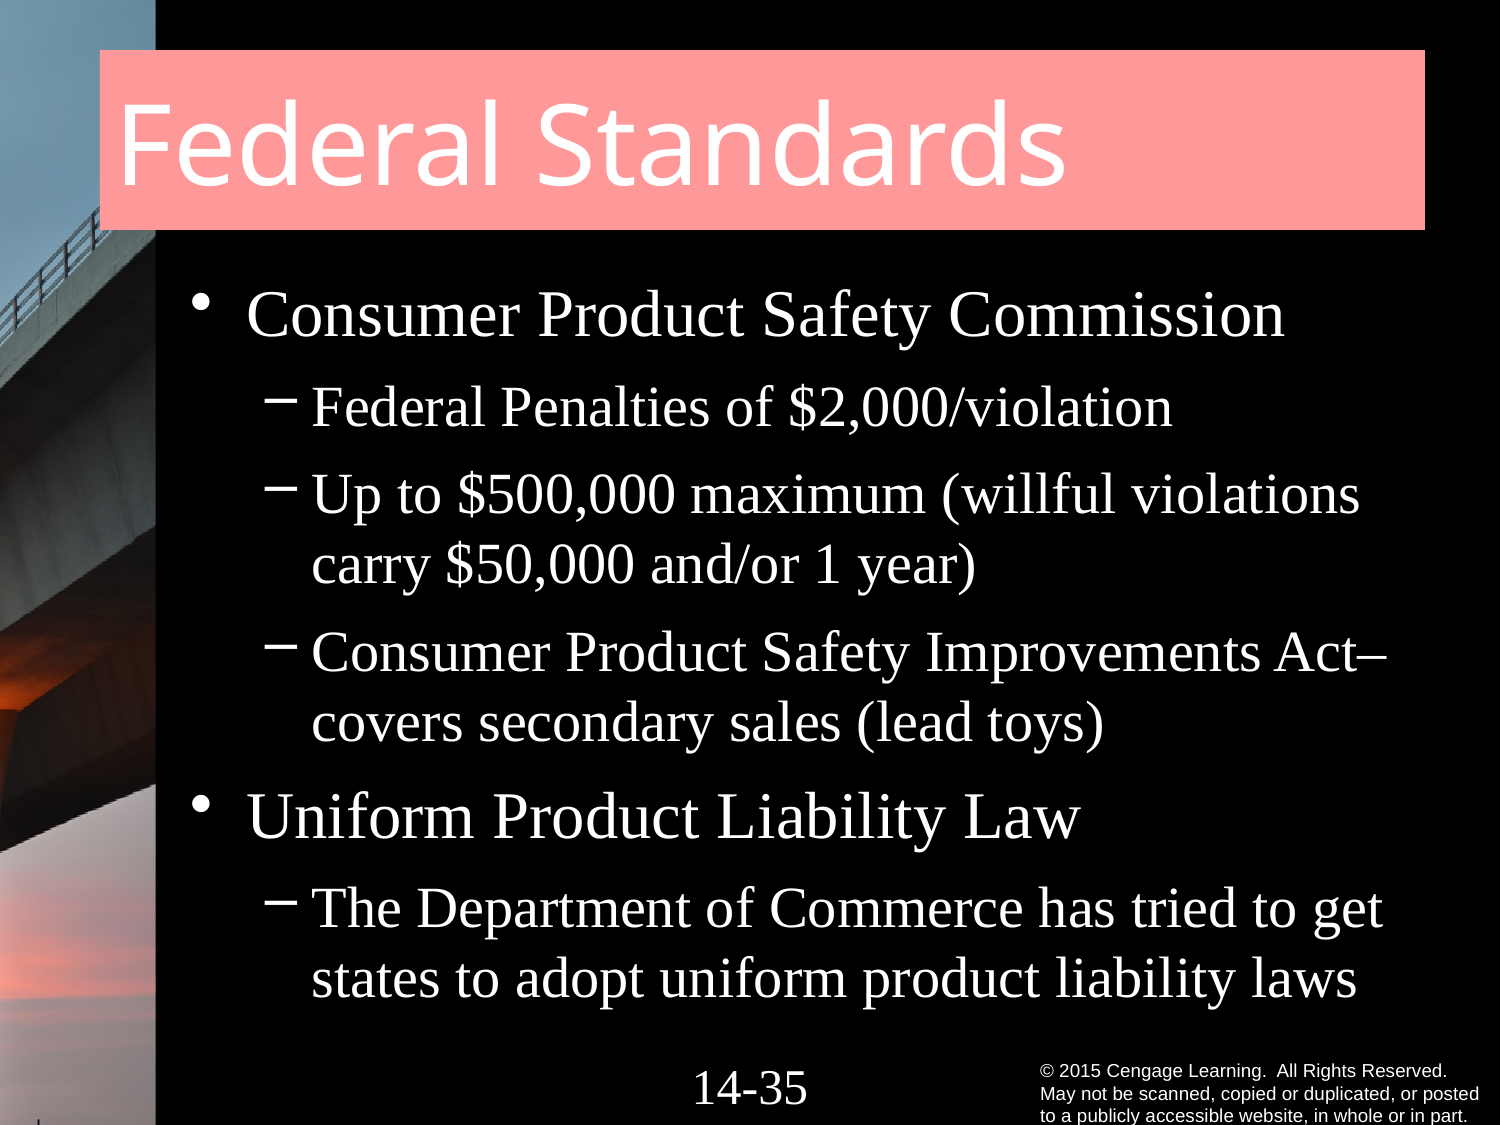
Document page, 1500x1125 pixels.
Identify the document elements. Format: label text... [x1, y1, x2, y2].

slide_number 14-34 [574, 1046, 926, 1125]
list Consumer Product Safety Commission Federal Penalties of $2,000/violation Up to $500,000 maximum (willful violations carry $50,000 and/or 1 year) Consumer Product Safety Improvements Act– covers secondary sales (lead toys) Uniform Product Liability Law The Department of Commerce has tried to get states to adopt uniform product liability laws [174, 262, 1425, 1005]
picture [0, 0, 155, 1125]
title Federal Standards [99, 49, 1426, 231]
